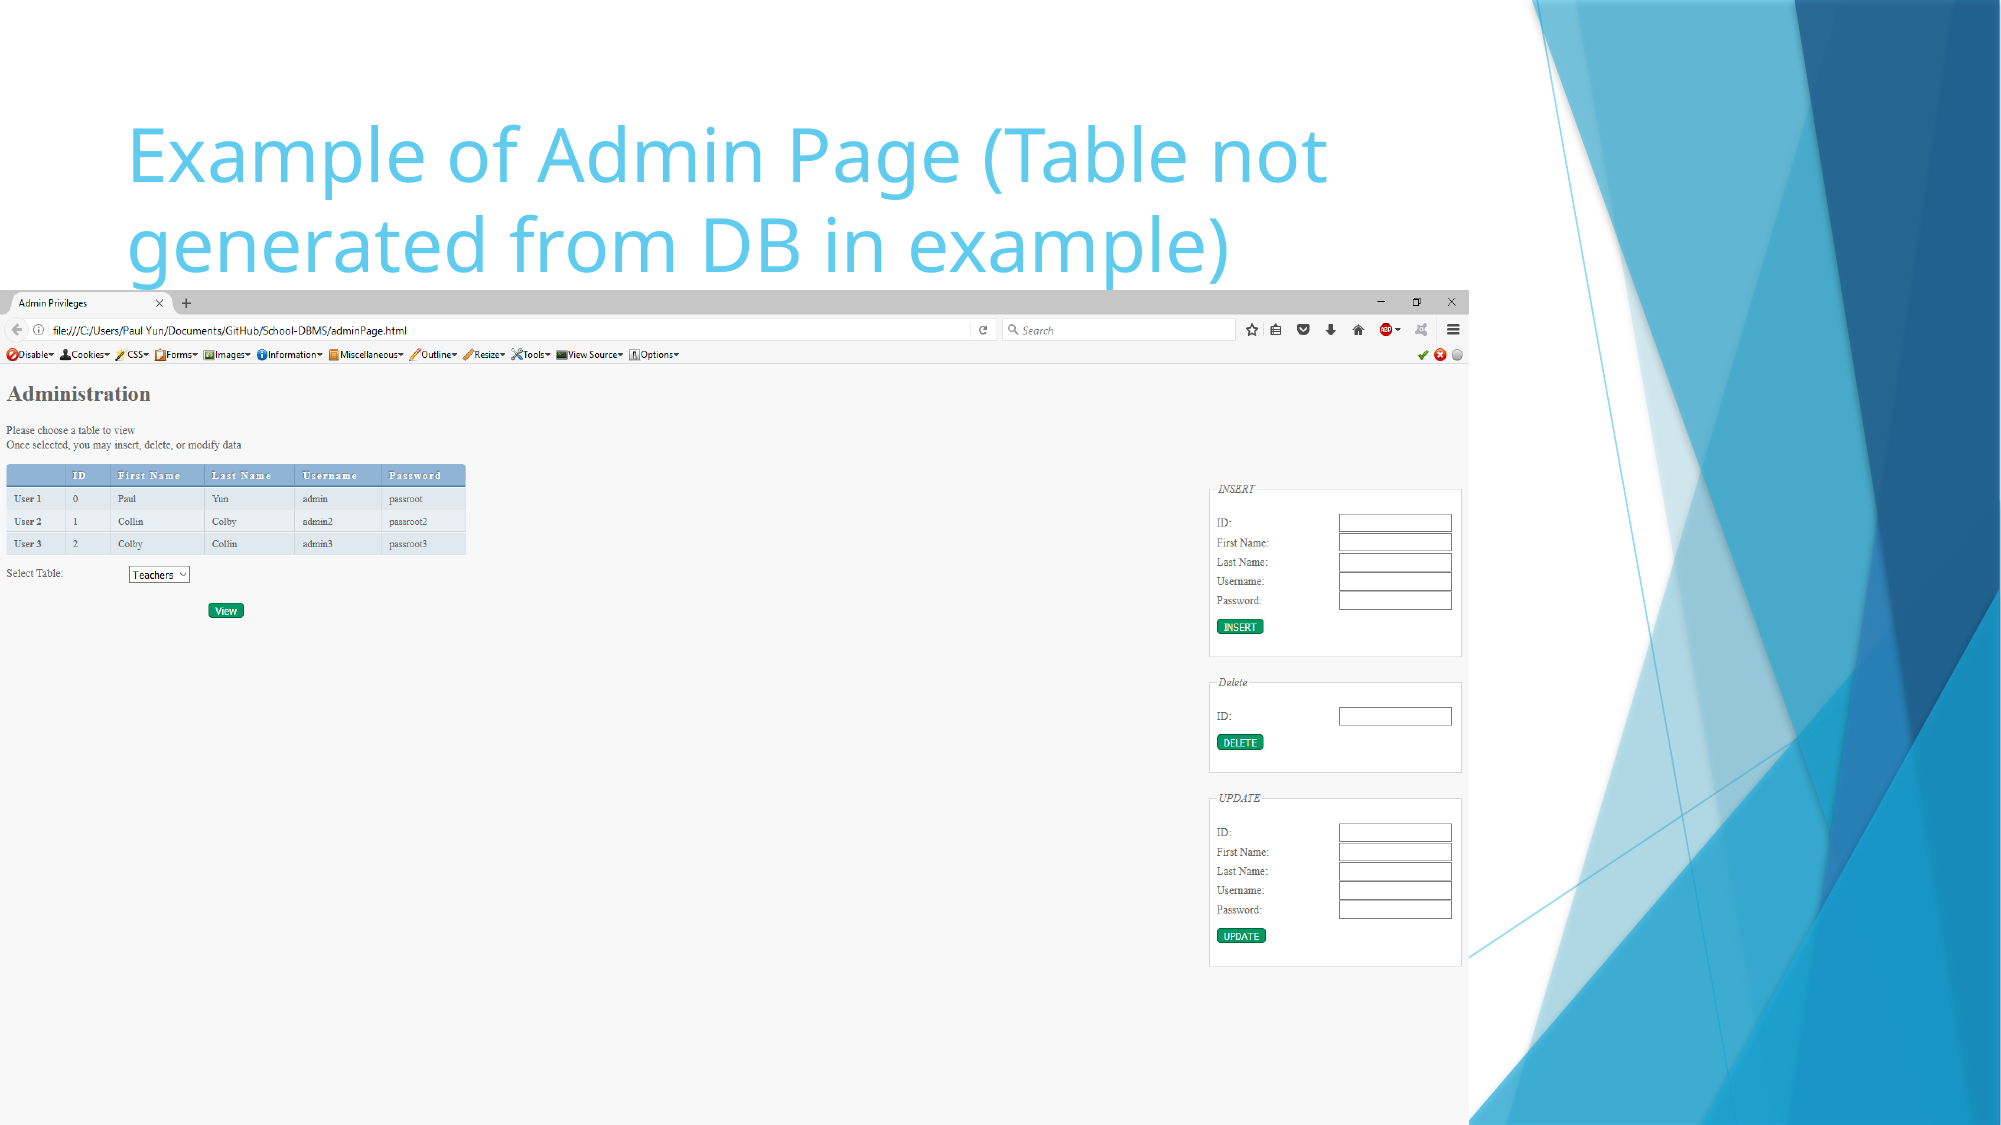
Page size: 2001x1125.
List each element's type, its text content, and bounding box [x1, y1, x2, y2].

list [0, 290, 1469, 1125]
title Example of Admin Page (Table not generated from DB in example) [111, 99, 1522, 317]
